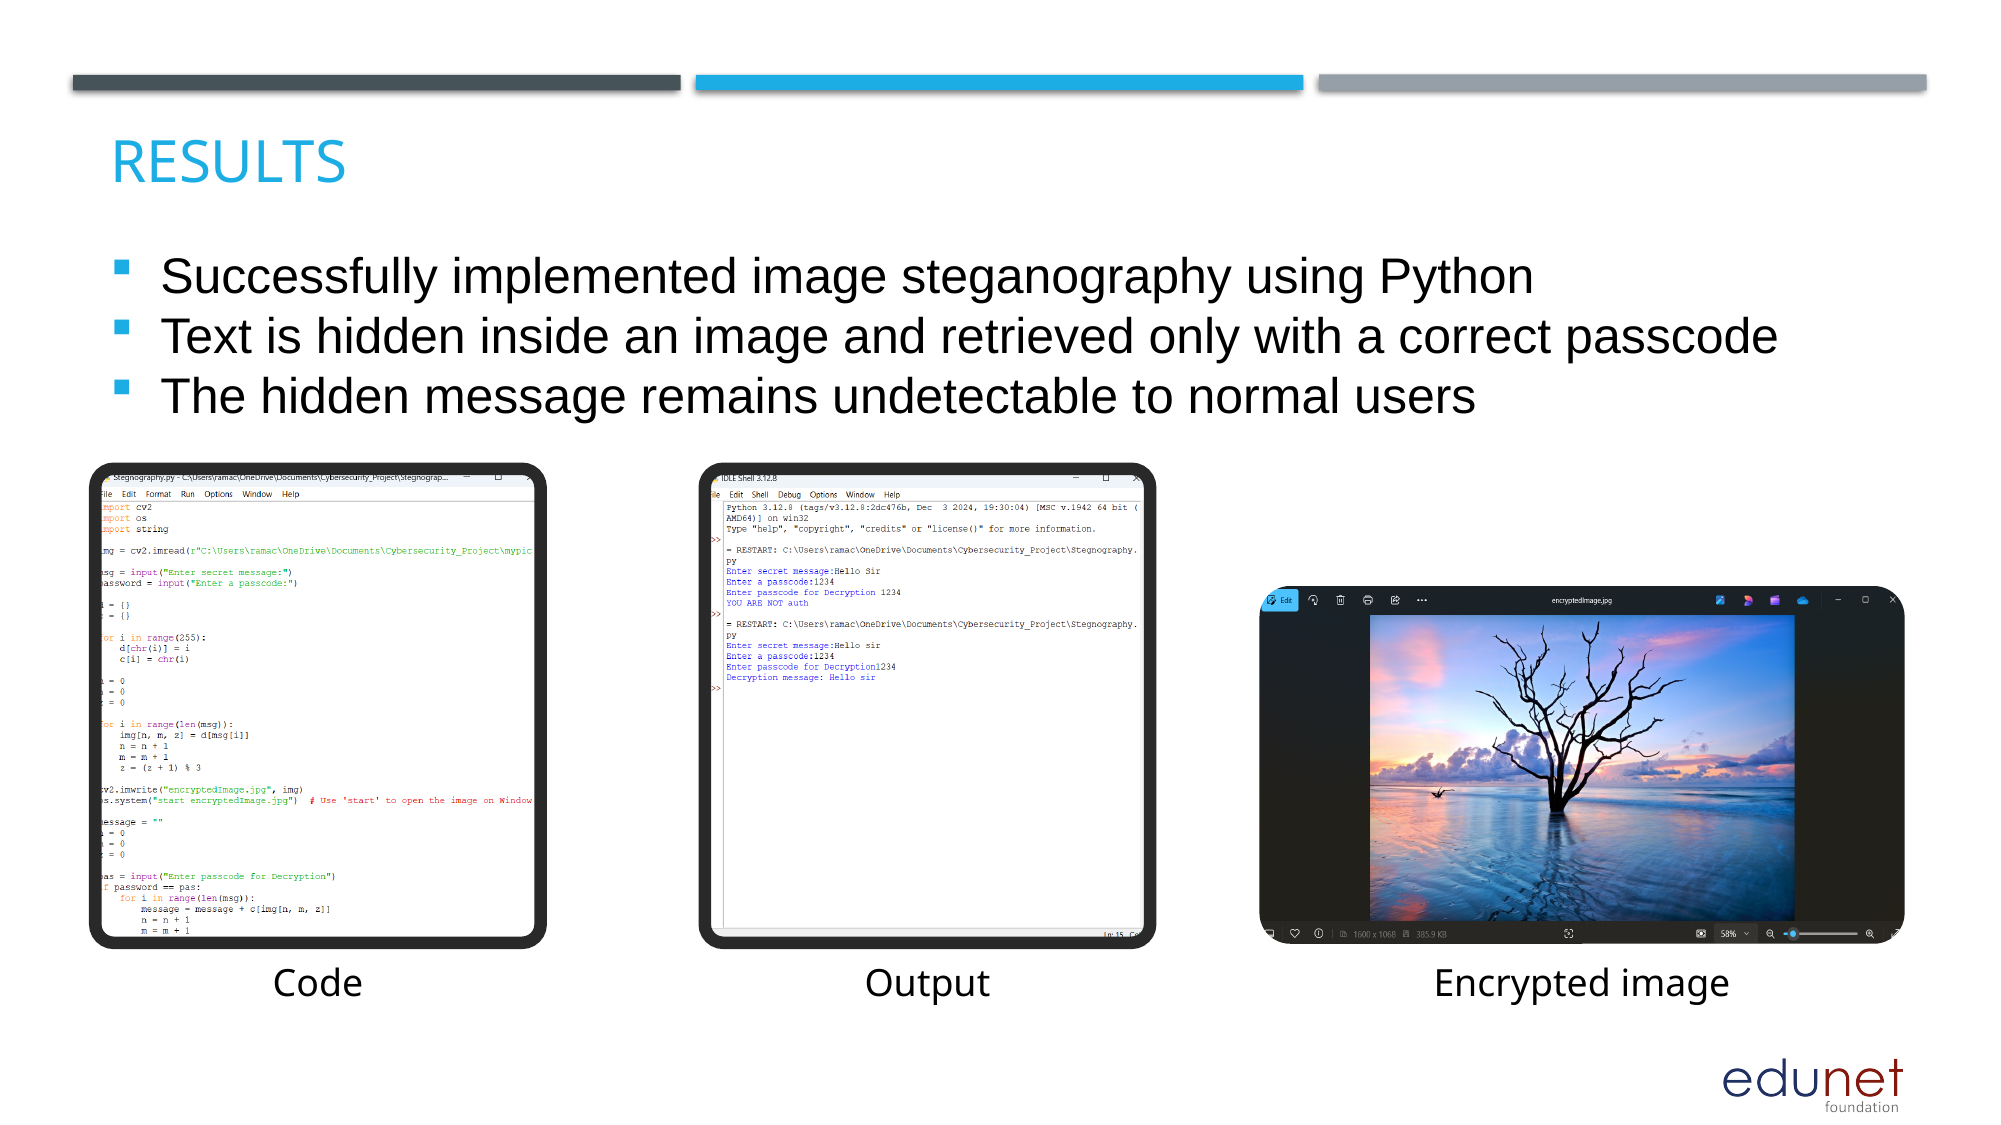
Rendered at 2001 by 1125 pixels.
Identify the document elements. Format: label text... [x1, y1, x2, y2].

text_box Code [257, 953, 379, 1012]
text_box Output [849, 953, 1006, 1012]
text_box Encrypted image [1418, 955, 1746, 1012]
picture [94, 468, 542, 944]
picture [704, 468, 1151, 944]
title Results [95, 115, 1905, 202]
list Successfully implemented image steganography using Python Text is hidden inside an image and retrieved only with a correct passcode The hidden message remains undetectable to normal users [95, 202, 1905, 465]
picture [1258, 585, 1906, 945]
picture [1719, 1056, 1905, 1116]
